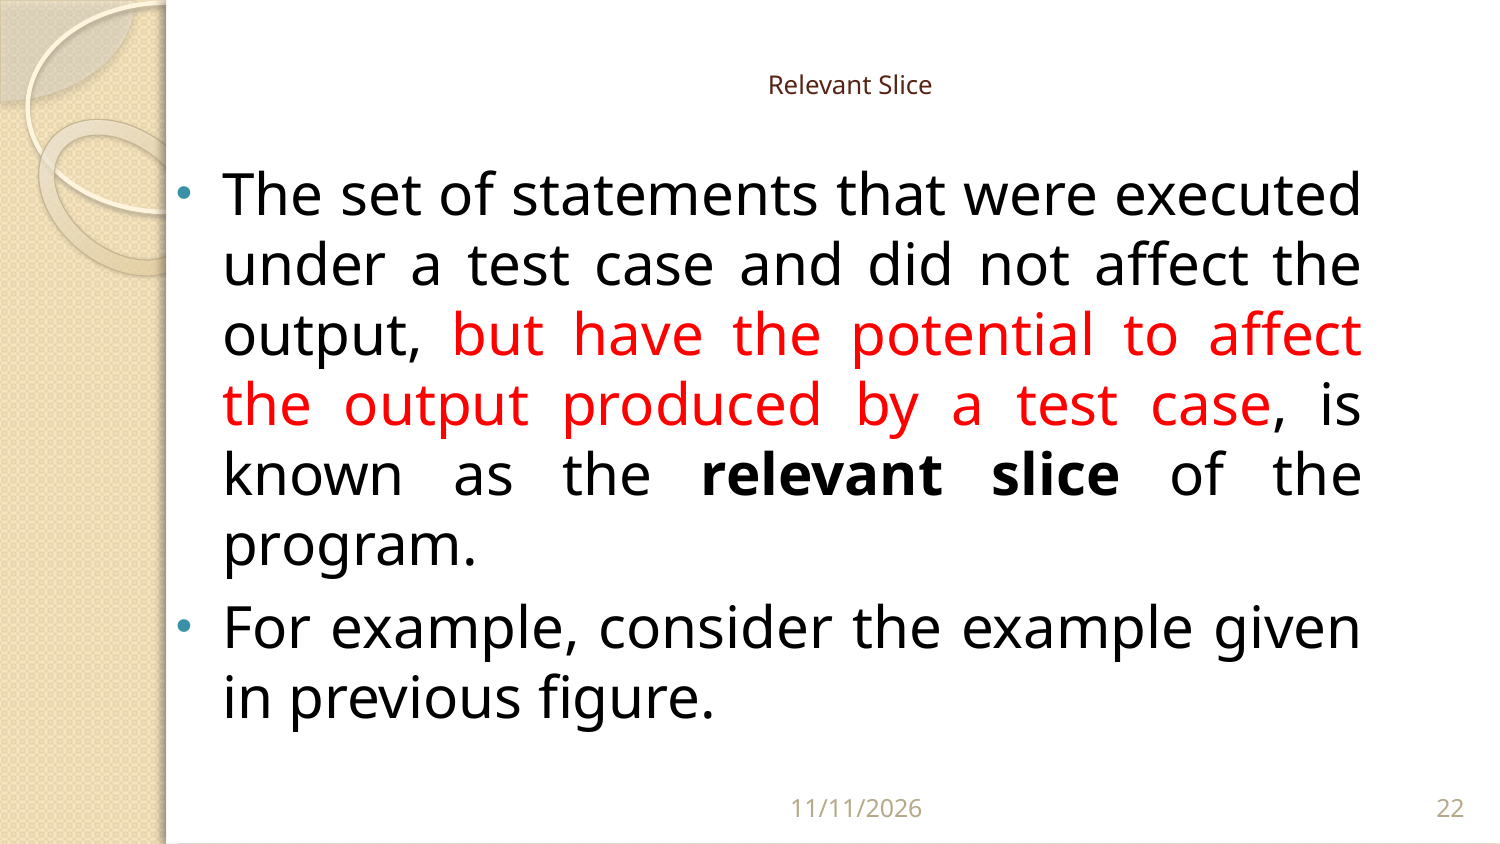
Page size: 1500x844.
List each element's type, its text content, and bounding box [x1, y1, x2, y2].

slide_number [587, 775, 938, 835]
title Relevant Slice [235, 33, 1466, 139]
list The set of statements that were executed under a test case and did not affect the output, but have the potential to affect the output produced by a test case, is known as the relevant slice of the program. For example, consider the example given in previous figure. [147, 150, 1378, 741]
slide_number 22 [1413, 775, 1488, 835]
